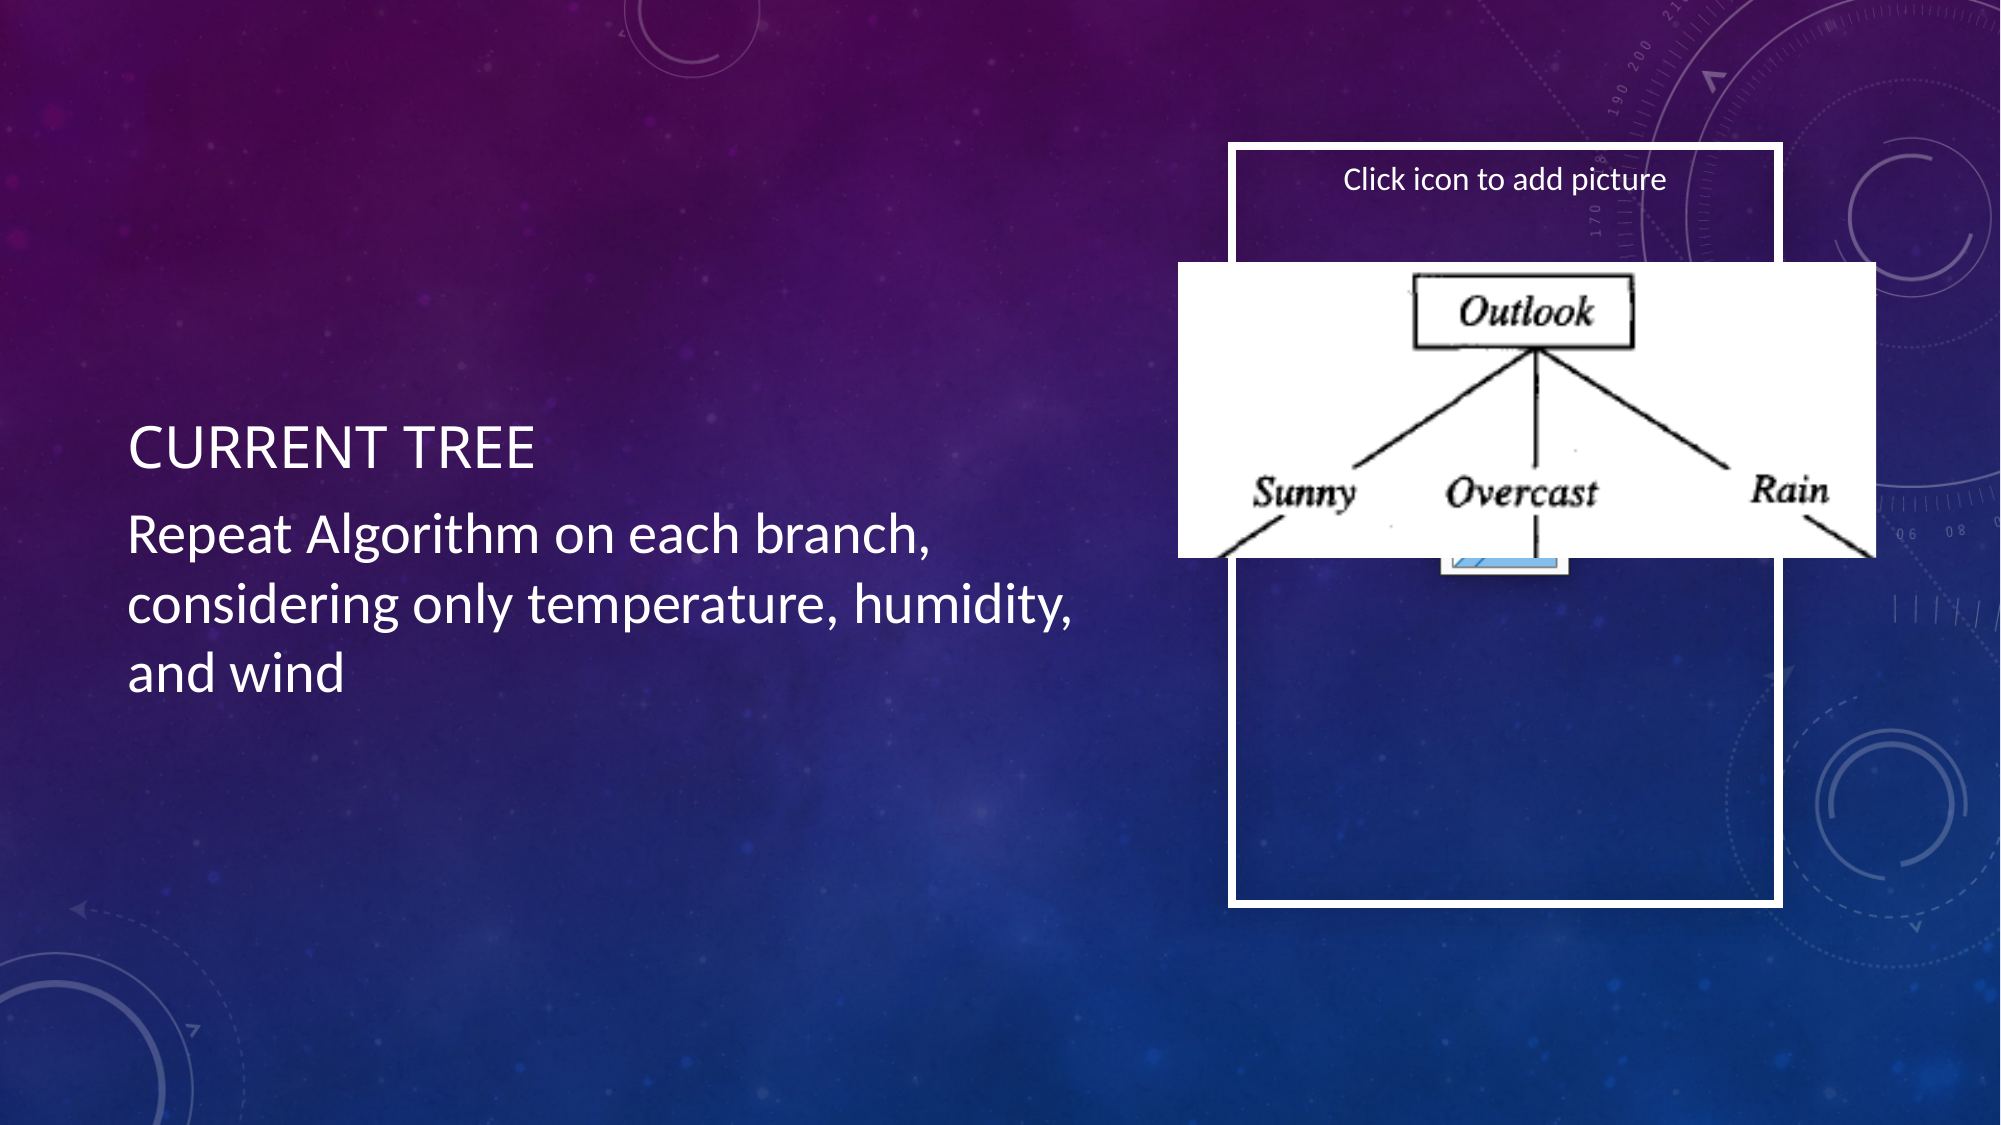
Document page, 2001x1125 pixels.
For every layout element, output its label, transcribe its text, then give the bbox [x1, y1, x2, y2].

list Repeat Algorithm on each branch, considering only temperature, humidity, and wind [112, 487, 1124, 788]
title Current Tree [112, 262, 1124, 487]
picture [0, 0, 2001, 1125]
